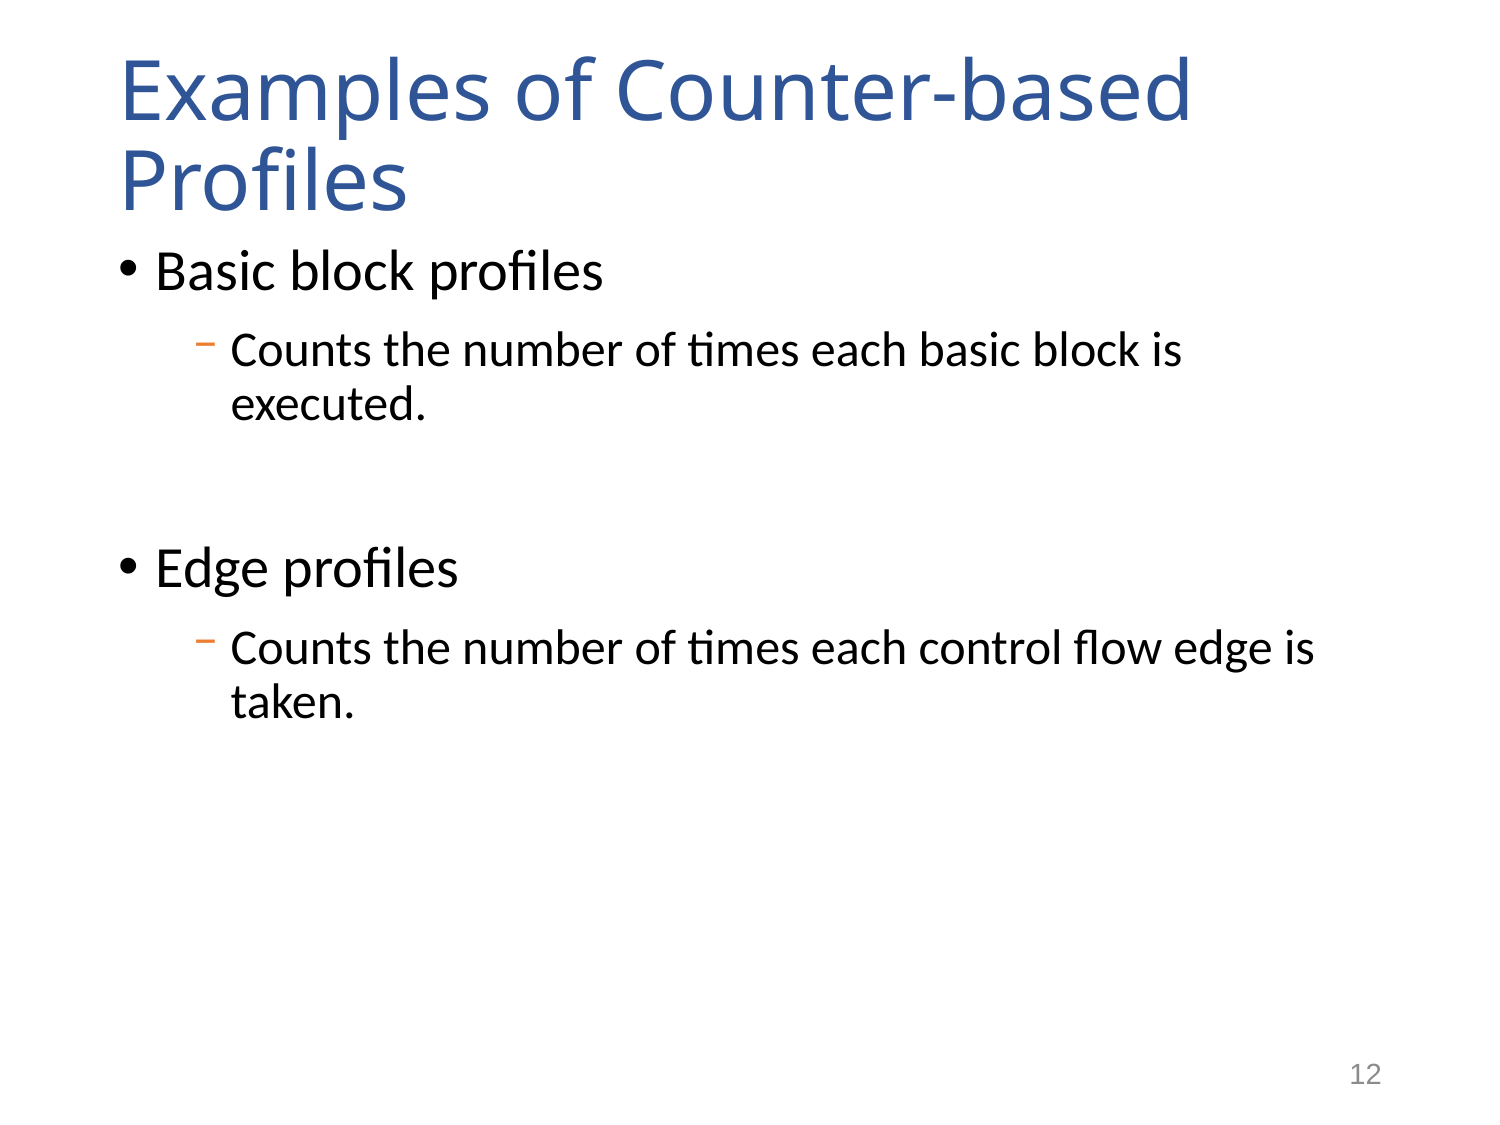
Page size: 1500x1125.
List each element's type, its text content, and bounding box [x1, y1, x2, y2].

title Examples of Counter-based Profiles [103, 59, 1397, 218]
slide_number 12 [1059, 1042, 1397, 1103]
list Basic block profiles Counts the number of times each basic block is executed. Edge profiles Counts the number of times each control flow edge is taken. [103, 232, 1397, 1014]
